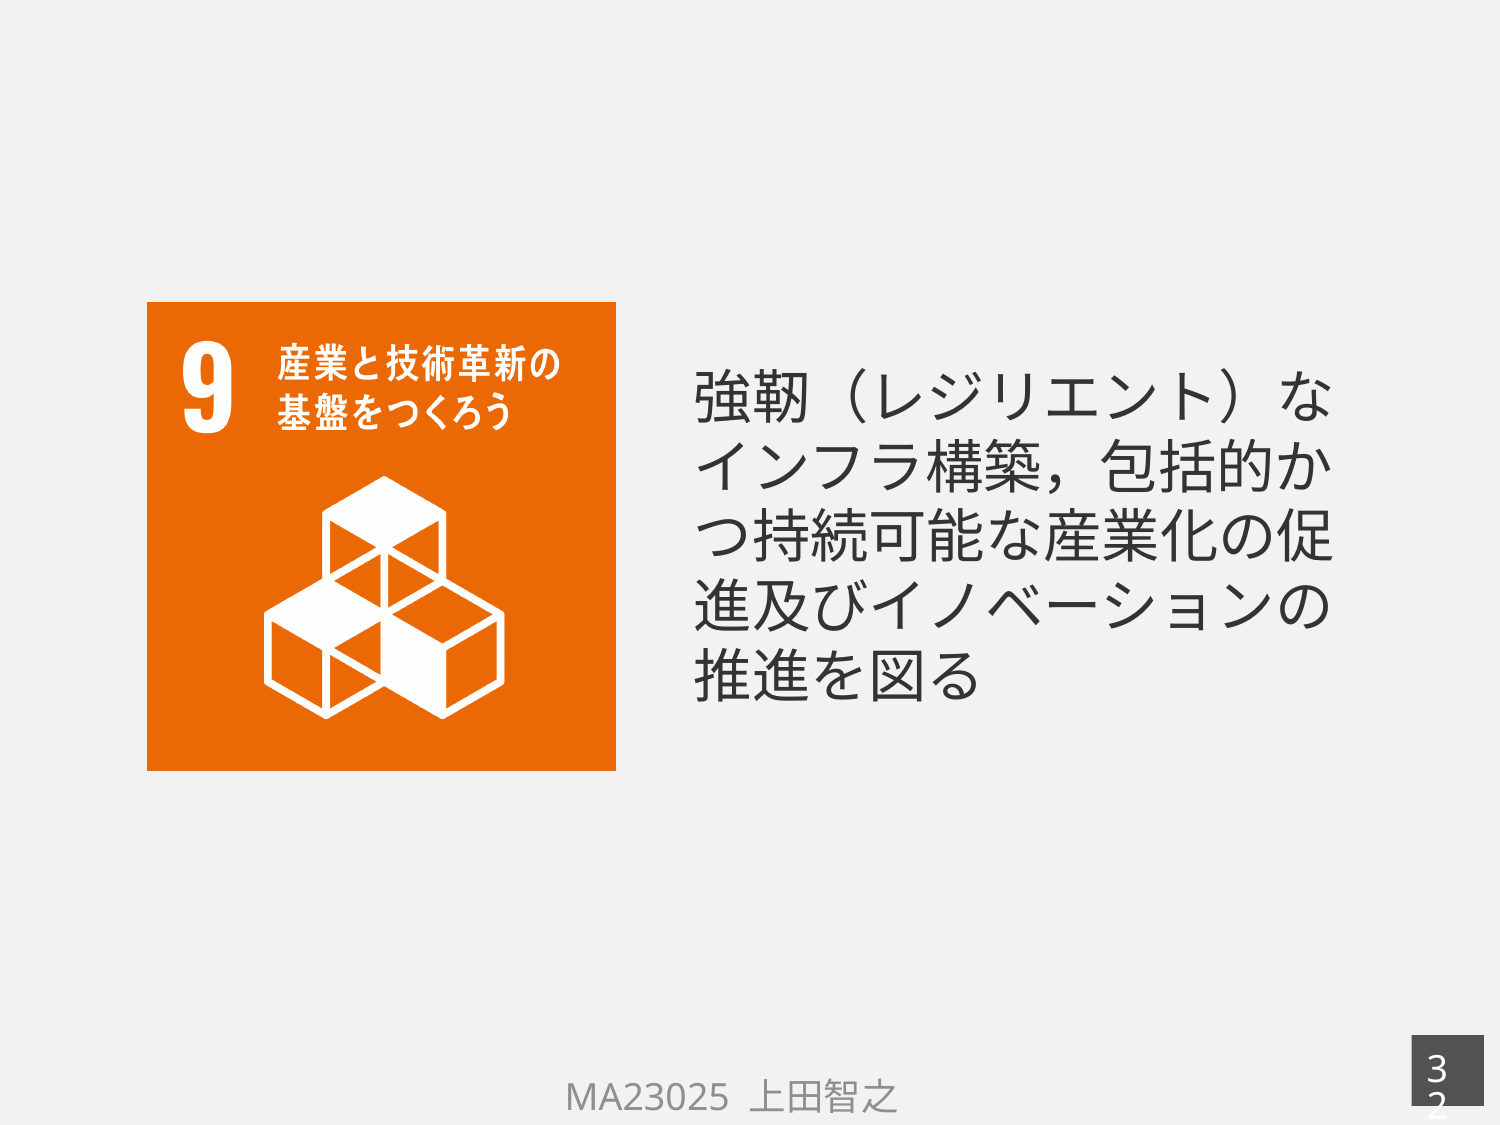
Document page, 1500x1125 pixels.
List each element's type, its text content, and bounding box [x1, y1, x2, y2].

slide_number 31 [1411, 1035, 1484, 1106]
picture [147, 302, 616, 771]
text_box 強靭（レジリエント）なインフラ構築，包括的かつ持続可能な産業化の促進及びイノベーションの推進を図る [679, 352, 1365, 717]
footer MA23025 上田智之 [56, 1065, 1407, 1125]
